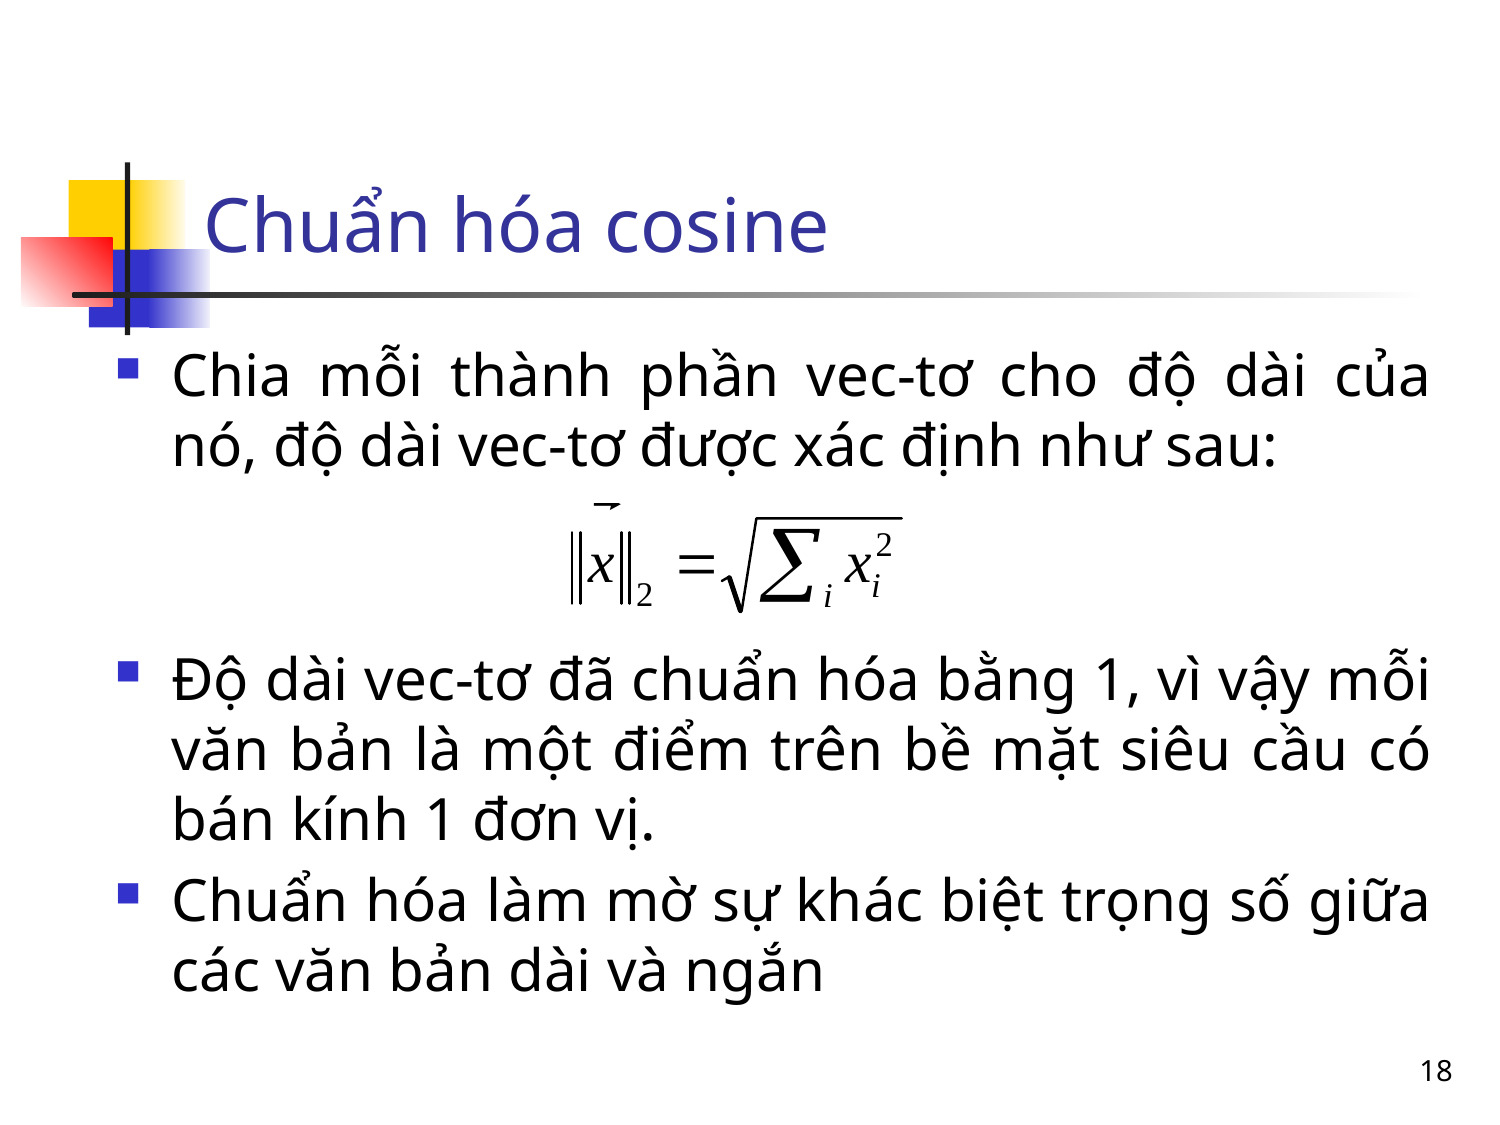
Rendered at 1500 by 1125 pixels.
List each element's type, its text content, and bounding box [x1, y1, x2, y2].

list Chia mỗi thành phần vec-tơ cho độ dài của nó, độ dài vec-tơ được xác định như sau: Độ dài vec-tơ đã chuẩn hóa bằng 1, vì vậy mỗi văn bản là một điểm trên bề mặt siêu cầu có bán kính 1 đơn vị. Chuẩn hóa làm mờ sự khác biệt trọng số giữa các văn bản dài và ngắn [100, 331, 1447, 1047]
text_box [560, 503, 914, 628]
slide_number 18 [1155, 1024, 1468, 1100]
title Chuẩn hóa cosine [188, 35, 1468, 275]
